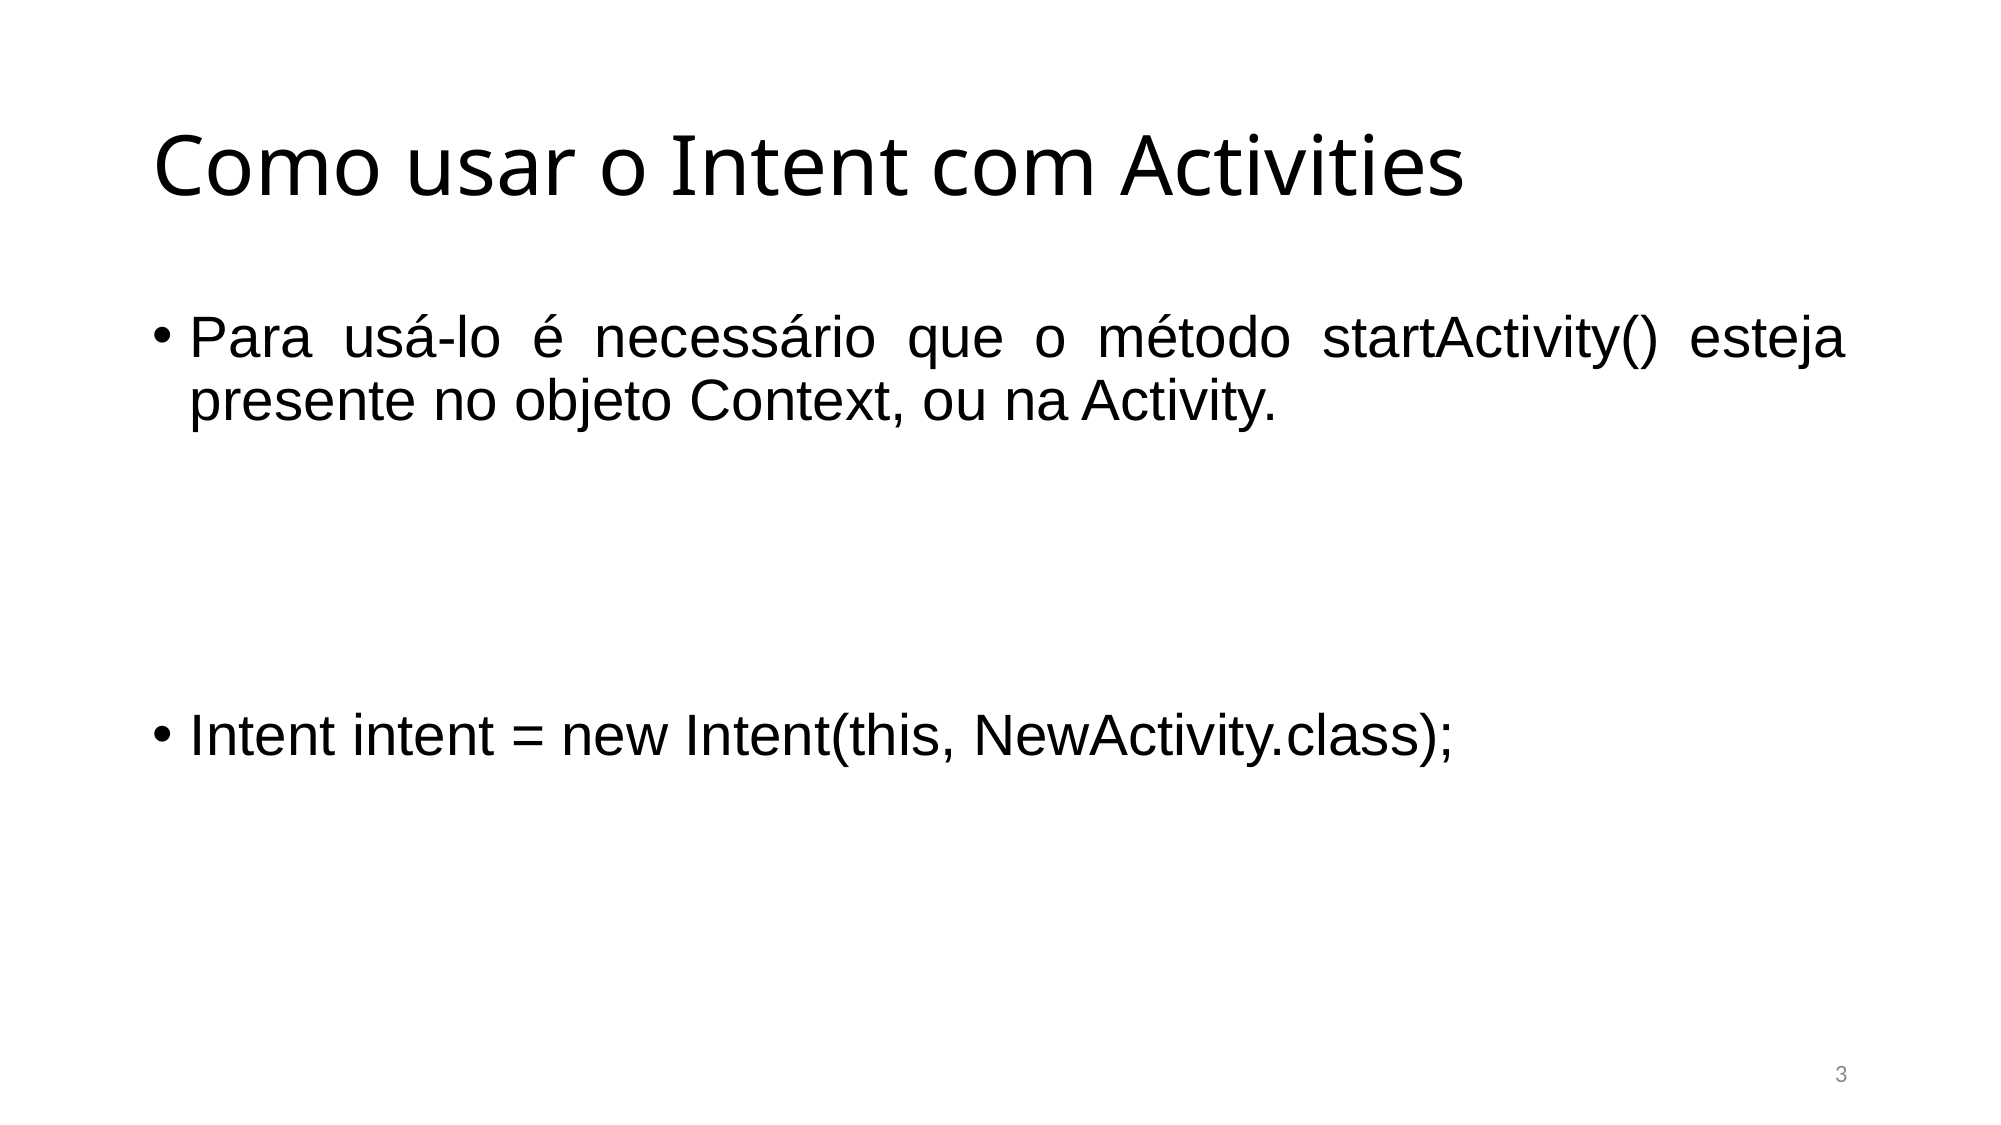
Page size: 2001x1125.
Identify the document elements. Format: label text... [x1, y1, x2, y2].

list Para usá-lo é necessário que o método startActivity() esteja presente no objeto Context, ou na Activity. Intent intent = new Intent(this, NewActivity.class); [137, 299, 1863, 1014]
slide_number 3 [1412, 1042, 1863, 1103]
title Como usar o Intent com Activities [137, 59, 1863, 278]
